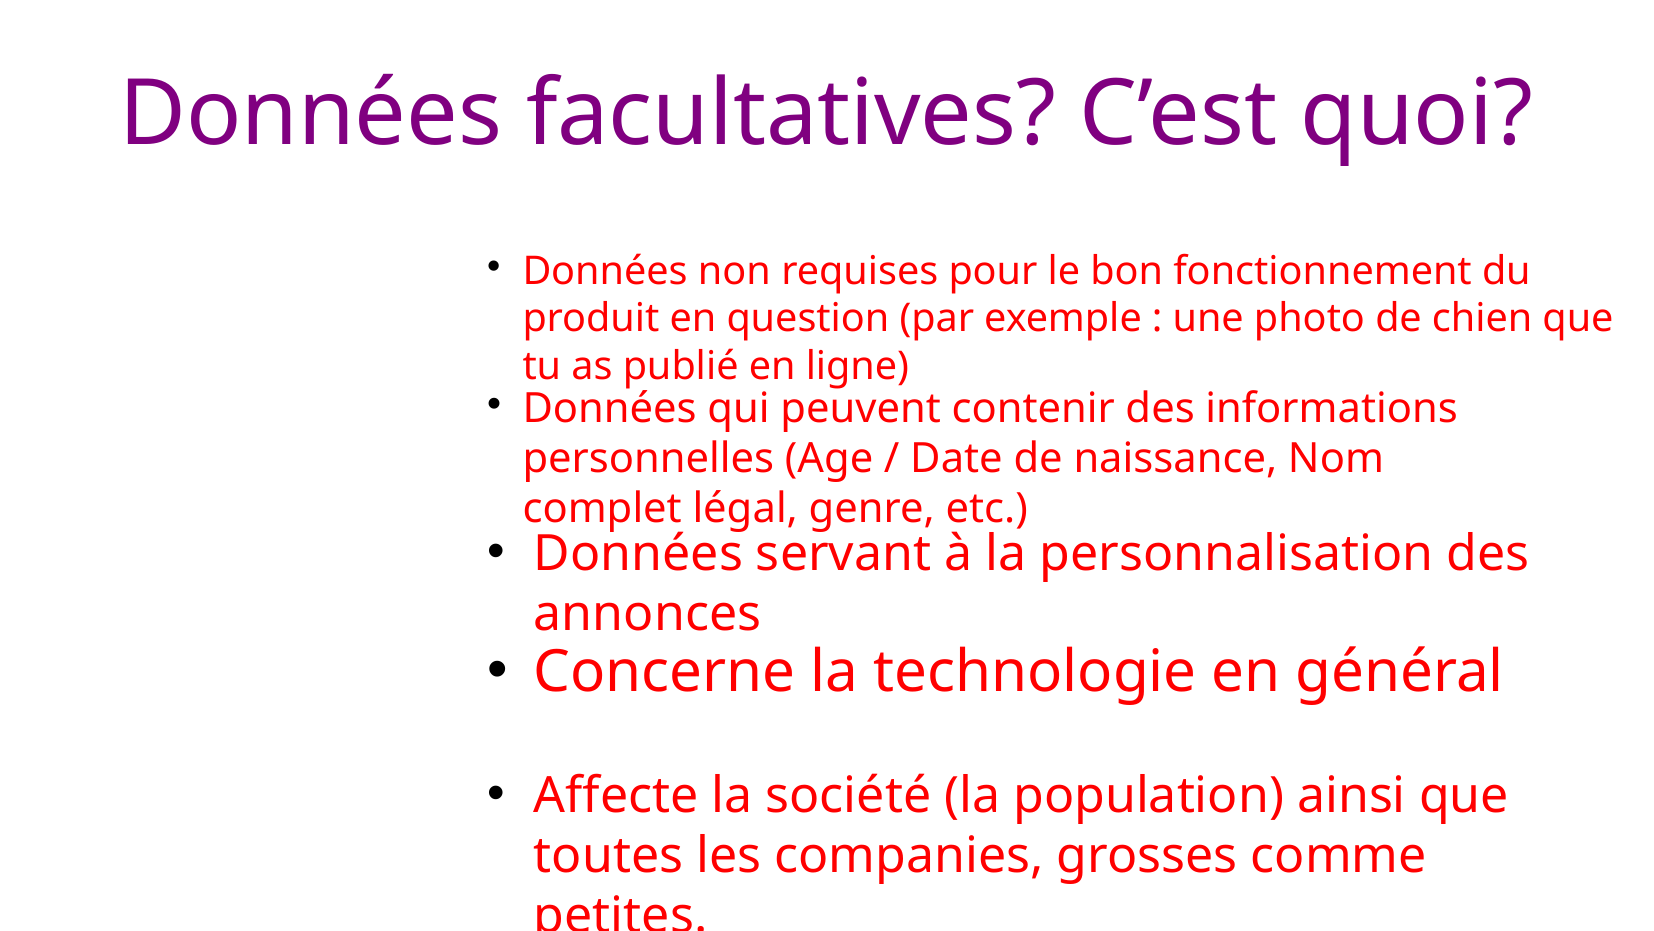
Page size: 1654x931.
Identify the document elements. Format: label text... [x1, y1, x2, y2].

text_box Données qui peuvent contenir des informations personnelles (Age / Date de naissance, Nom complet légal, genre, etc.) [472, 373, 1565, 481]
text_box Concerne la technologie en général [472, 648, 1605, 711]
text_box Affecte la société (la population) ainsi que toutes les companies, grosses comme petites. [472, 754, 1605, 931]
title Données facultatives? C’est quoi? [82, 37, 1571, 193]
text_box Données non requises pour le bon fonctionnement du produit en question (par exemple : une photo de chien que tu as publié en ligne) [472, 237, 1644, 344]
text_box Données servant à la personnalisation des annonces [472, 512, 1605, 648]
